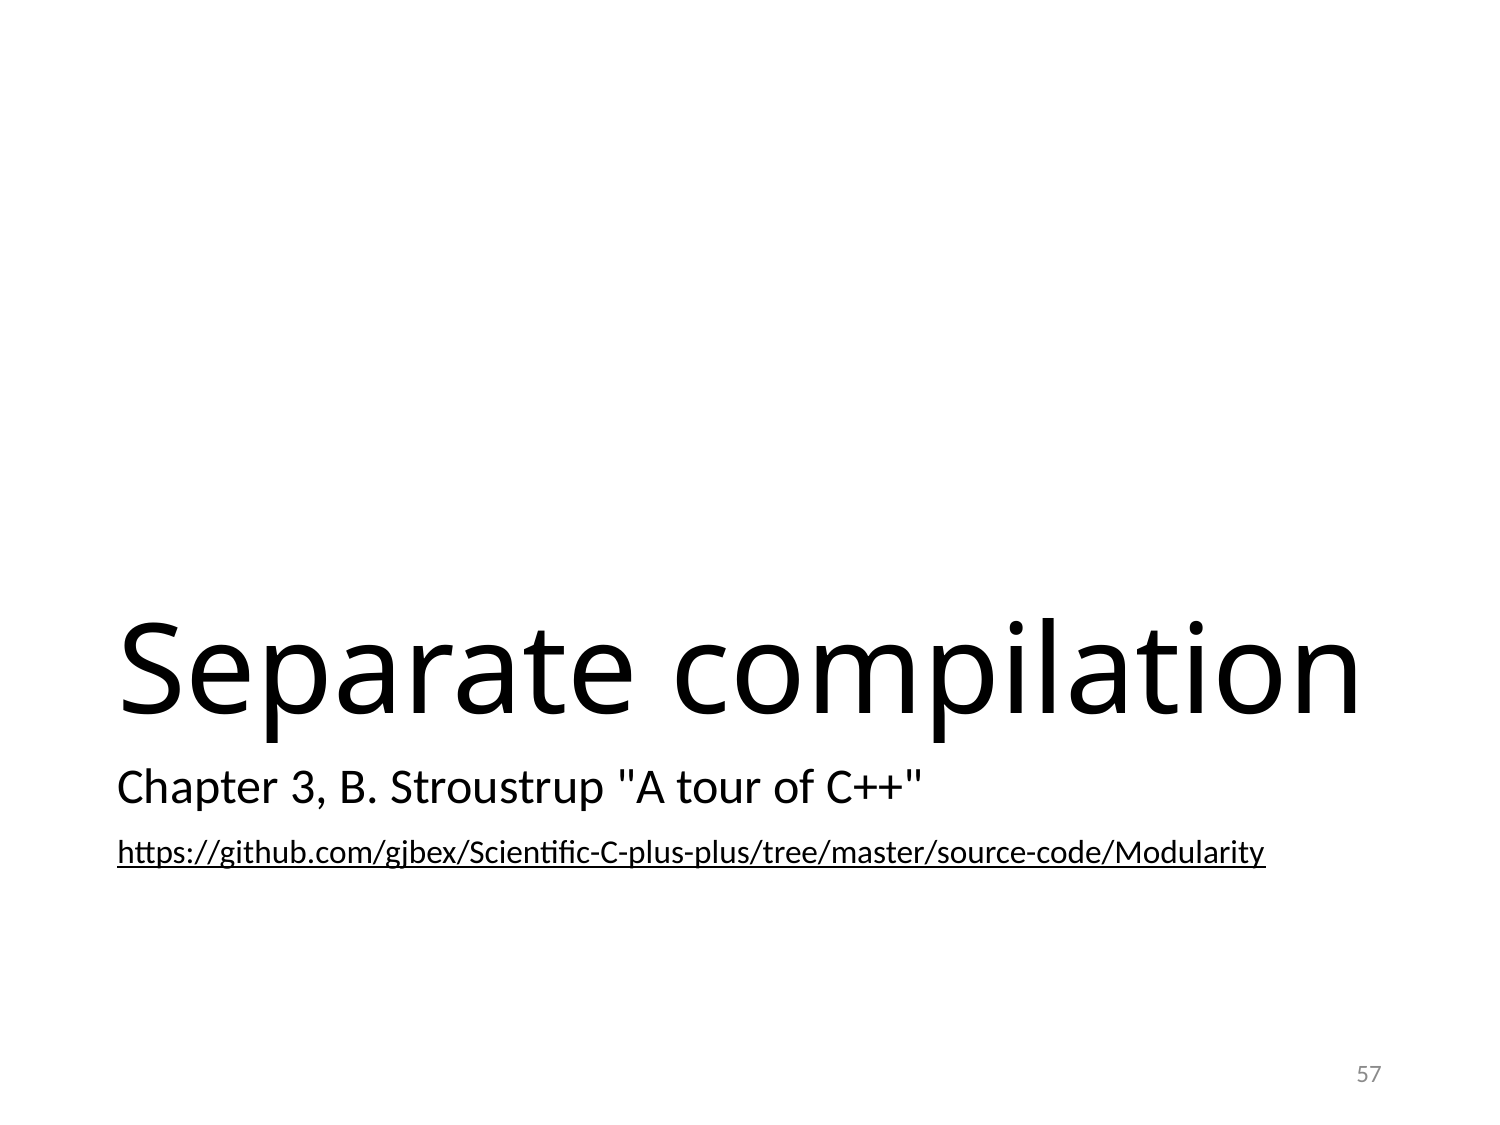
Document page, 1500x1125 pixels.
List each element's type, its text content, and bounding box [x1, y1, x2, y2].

slide_number 57 [1059, 1042, 1397, 1103]
list Chapter 3, B. Stroustrup "A tour of C++" https://github.com/gjbex/Scientific-C-plus-plus/tree/master/source-code/Modularity [102, 752, 1397, 999]
title Separate compilation [102, 280, 1397, 749]
